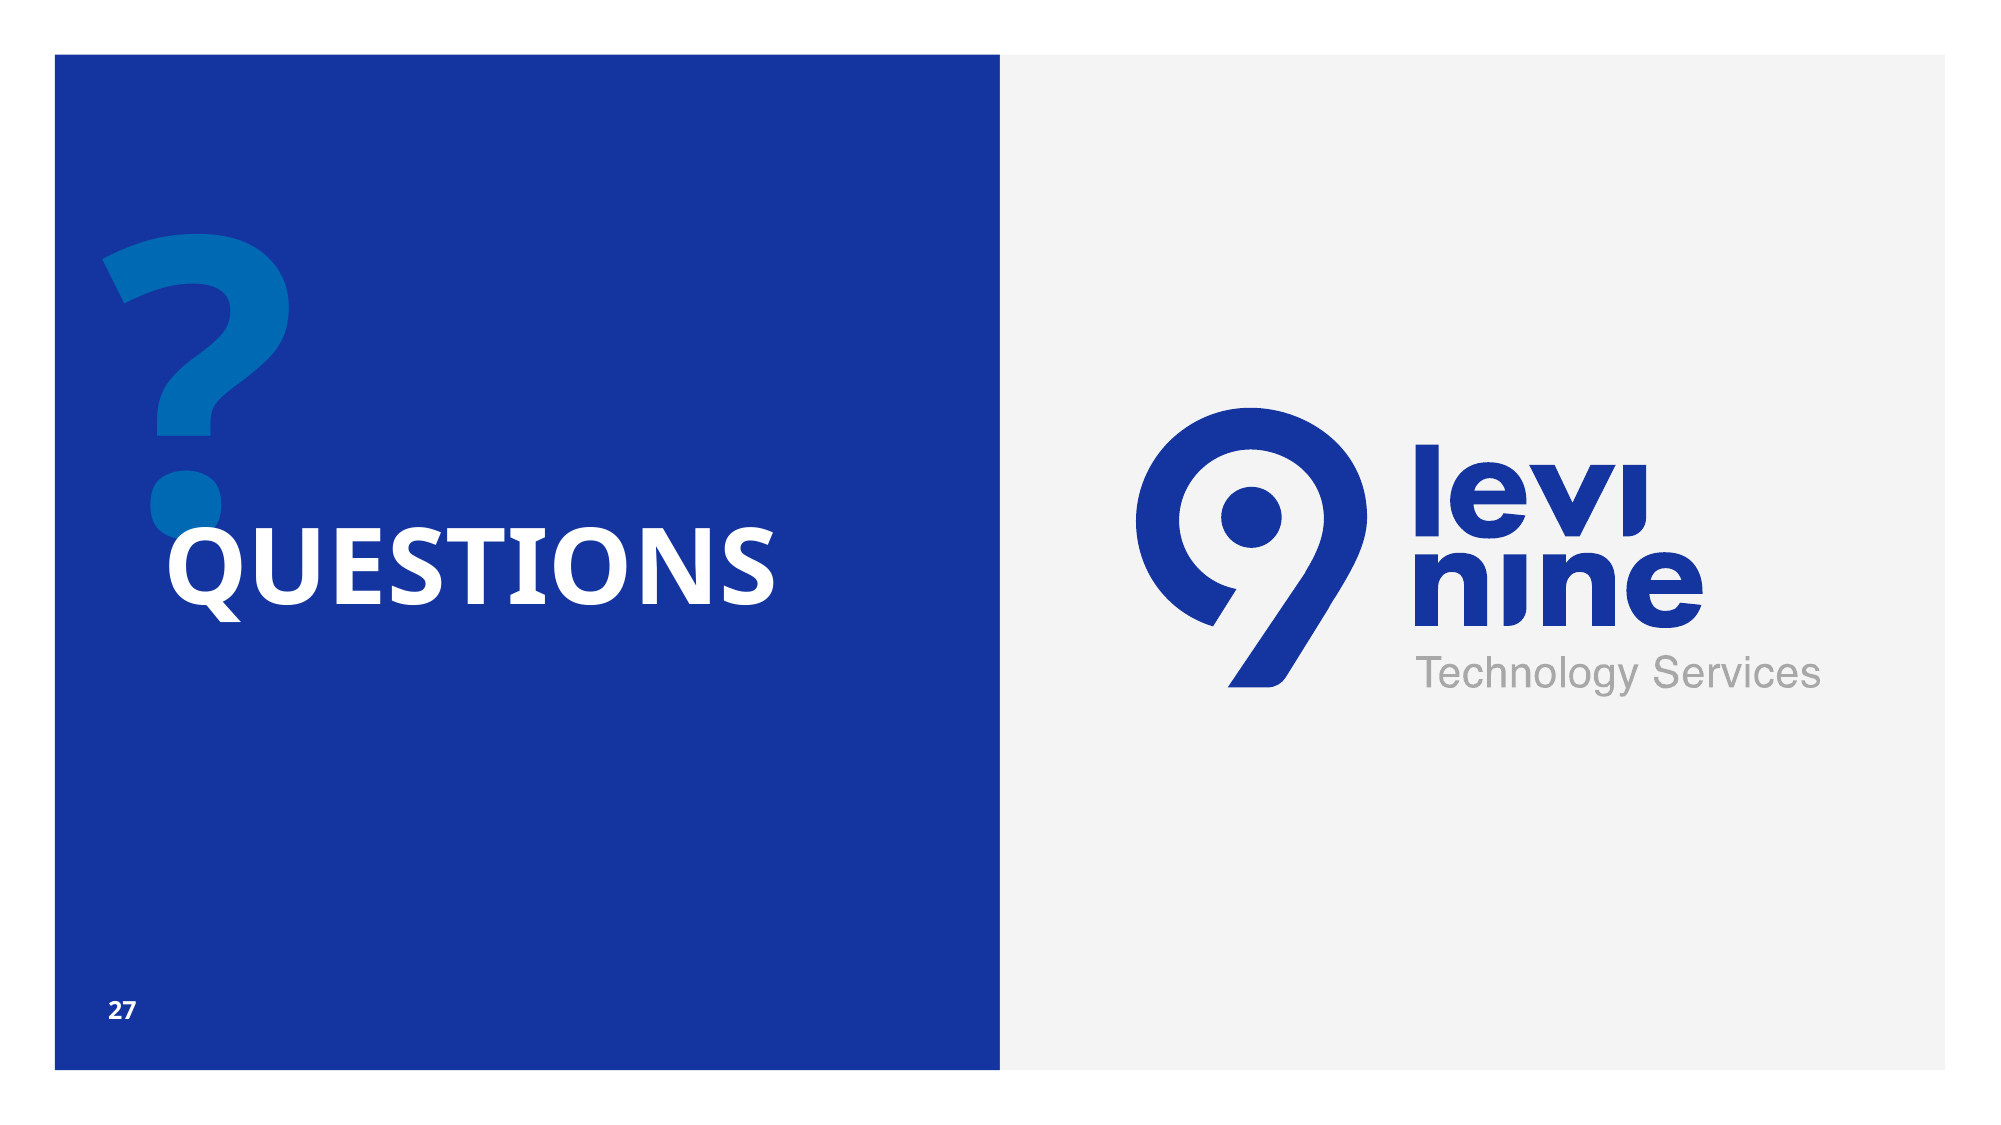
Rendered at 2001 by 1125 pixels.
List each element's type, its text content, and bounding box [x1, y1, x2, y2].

slide_number 27 [108, 982, 150, 1040]
title Questions [163, 424, 959, 626]
